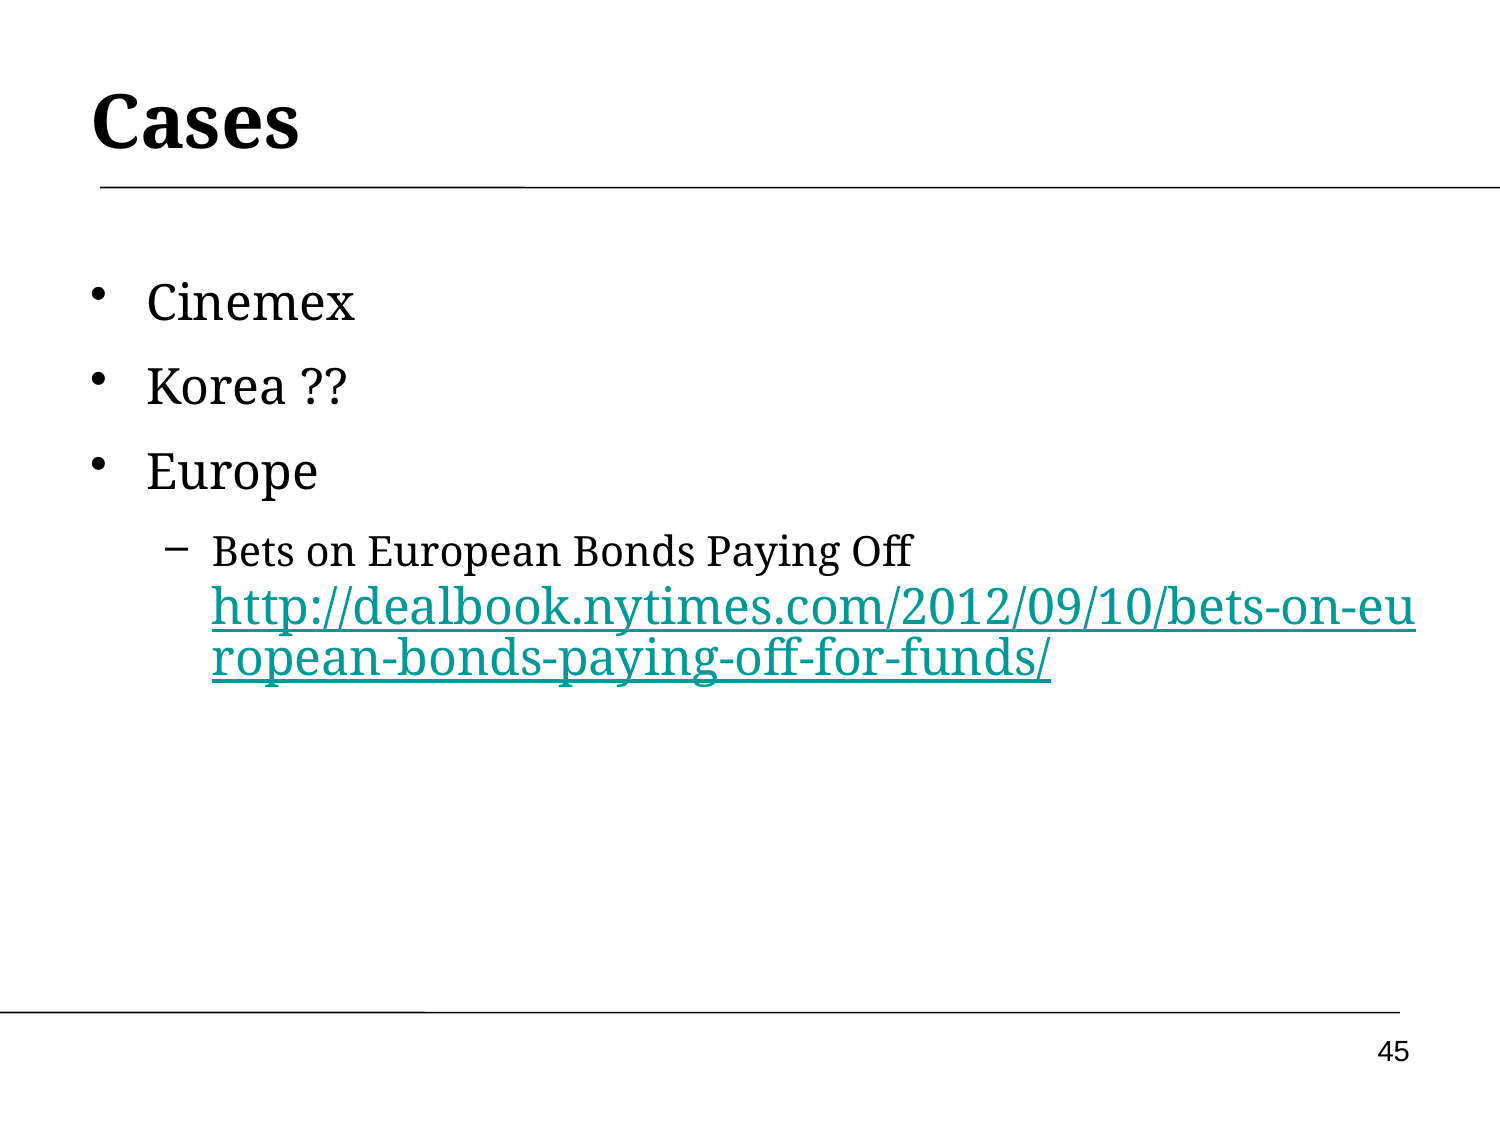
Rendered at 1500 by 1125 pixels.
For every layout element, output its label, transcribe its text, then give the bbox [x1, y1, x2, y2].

slide_number 45 [1074, 1024, 1426, 1103]
list Cinemex Korea ?? Europe Bets on European Bonds Paying Off http://dealbook.nytimes.com/2012/09/10/bets-on-european-bonds-paying-off-for-funds/ [74, 262, 1438, 1006]
title Cases [74, 49, 1426, 188]
